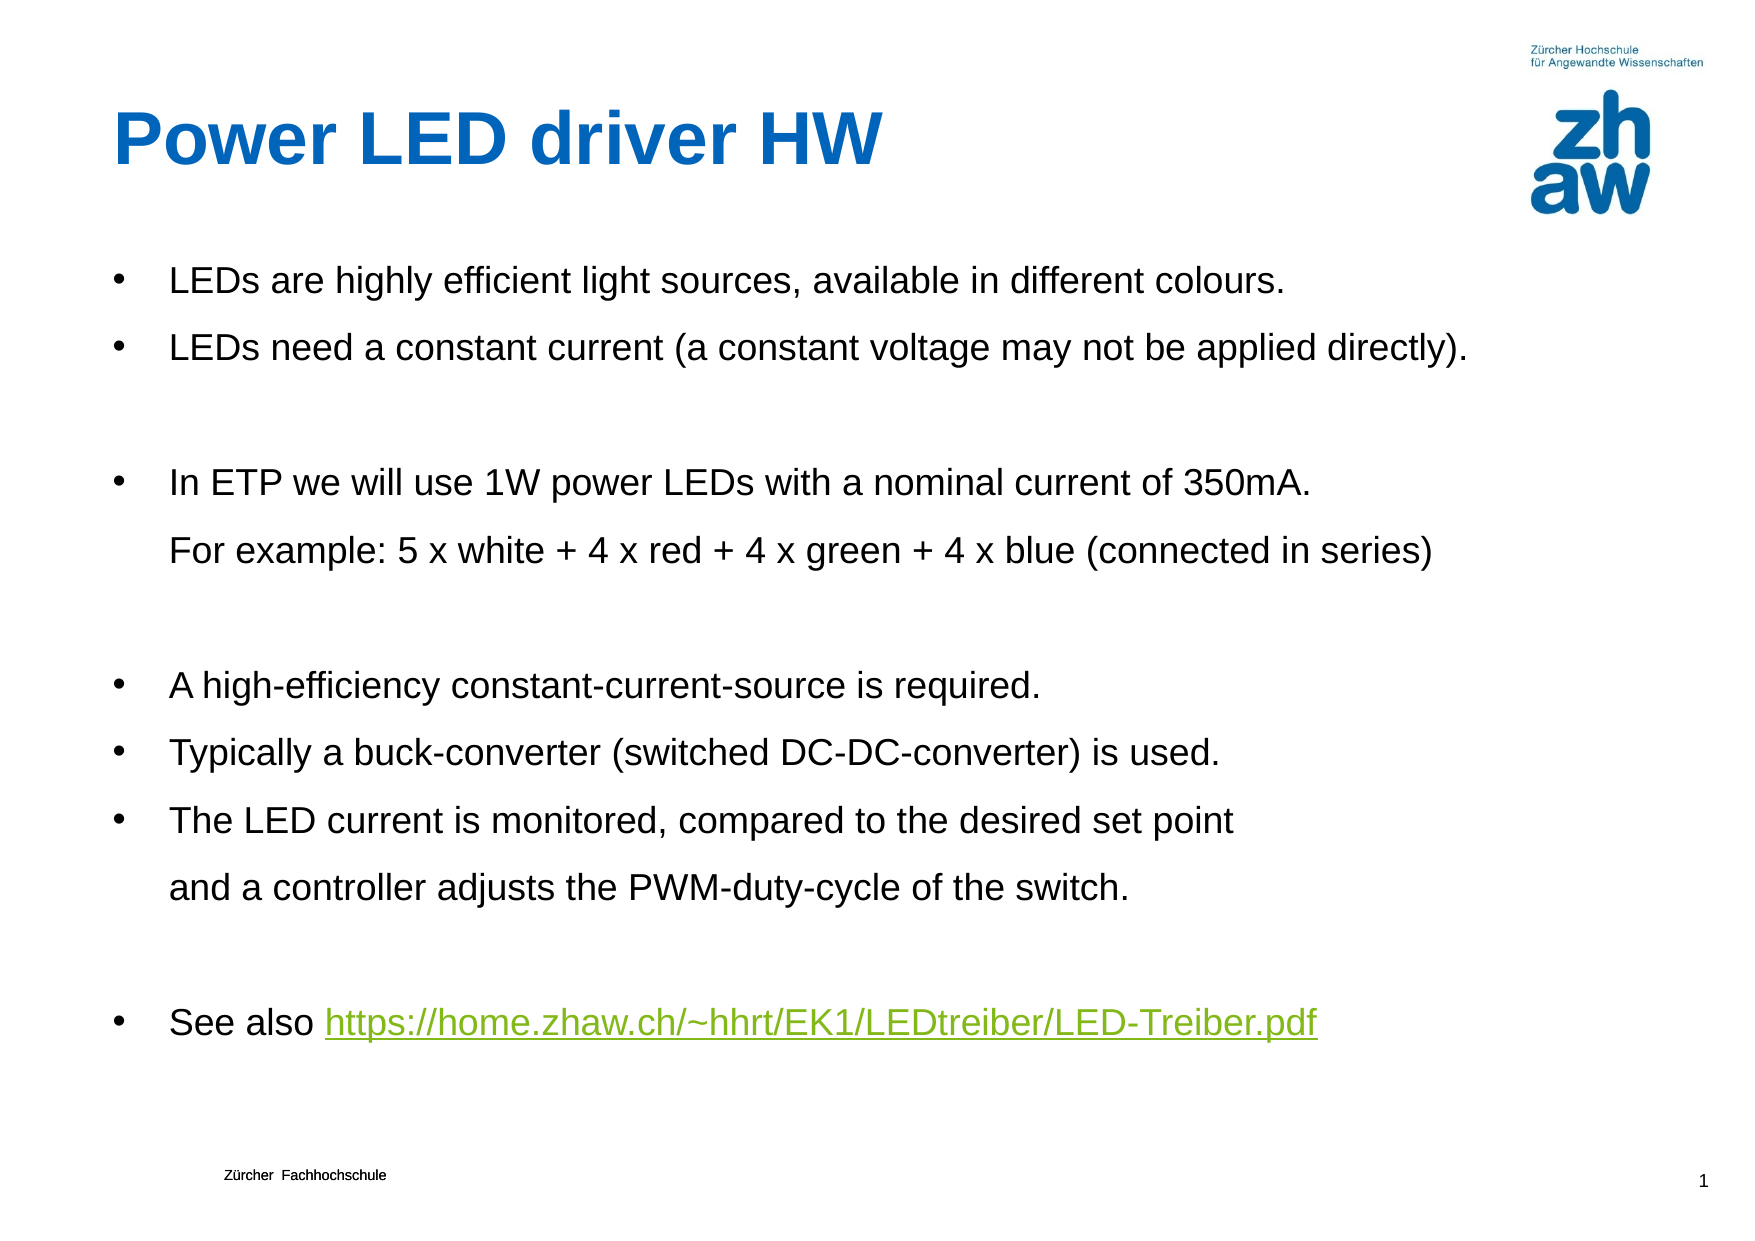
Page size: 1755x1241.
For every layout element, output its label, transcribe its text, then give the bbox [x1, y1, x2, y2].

text_box LEDs are highly efficient light sources, available in different colours. LEDs need a constant current (a constant voltage may not be applied directly). In ETP we will use 1W power LEDs with a nominal current of 350mA. For example: 5 x white + 4 x red + 4 x green + 4 x blue (connected in series) A high-efficiency constant-current-source is required. Typically a buck-converter (switched DC-DC-converter) is used. The LED current is monitored, compared to the desired set point and a controller adjusts the PWM-duty-cycle of the switch. See also https://home.zhaw.ch/~hhrt/EK1/LEDtreiber/LED-Treiber.pdf [112, 233, 1700, 1152]
picture [1527, 213, 1706, 218]
slide_number 1 [1509, 1168, 1710, 1201]
picture [1527, 41, 1706, 82]
title Power LED driver HW [112, 82, 1755, 213]
